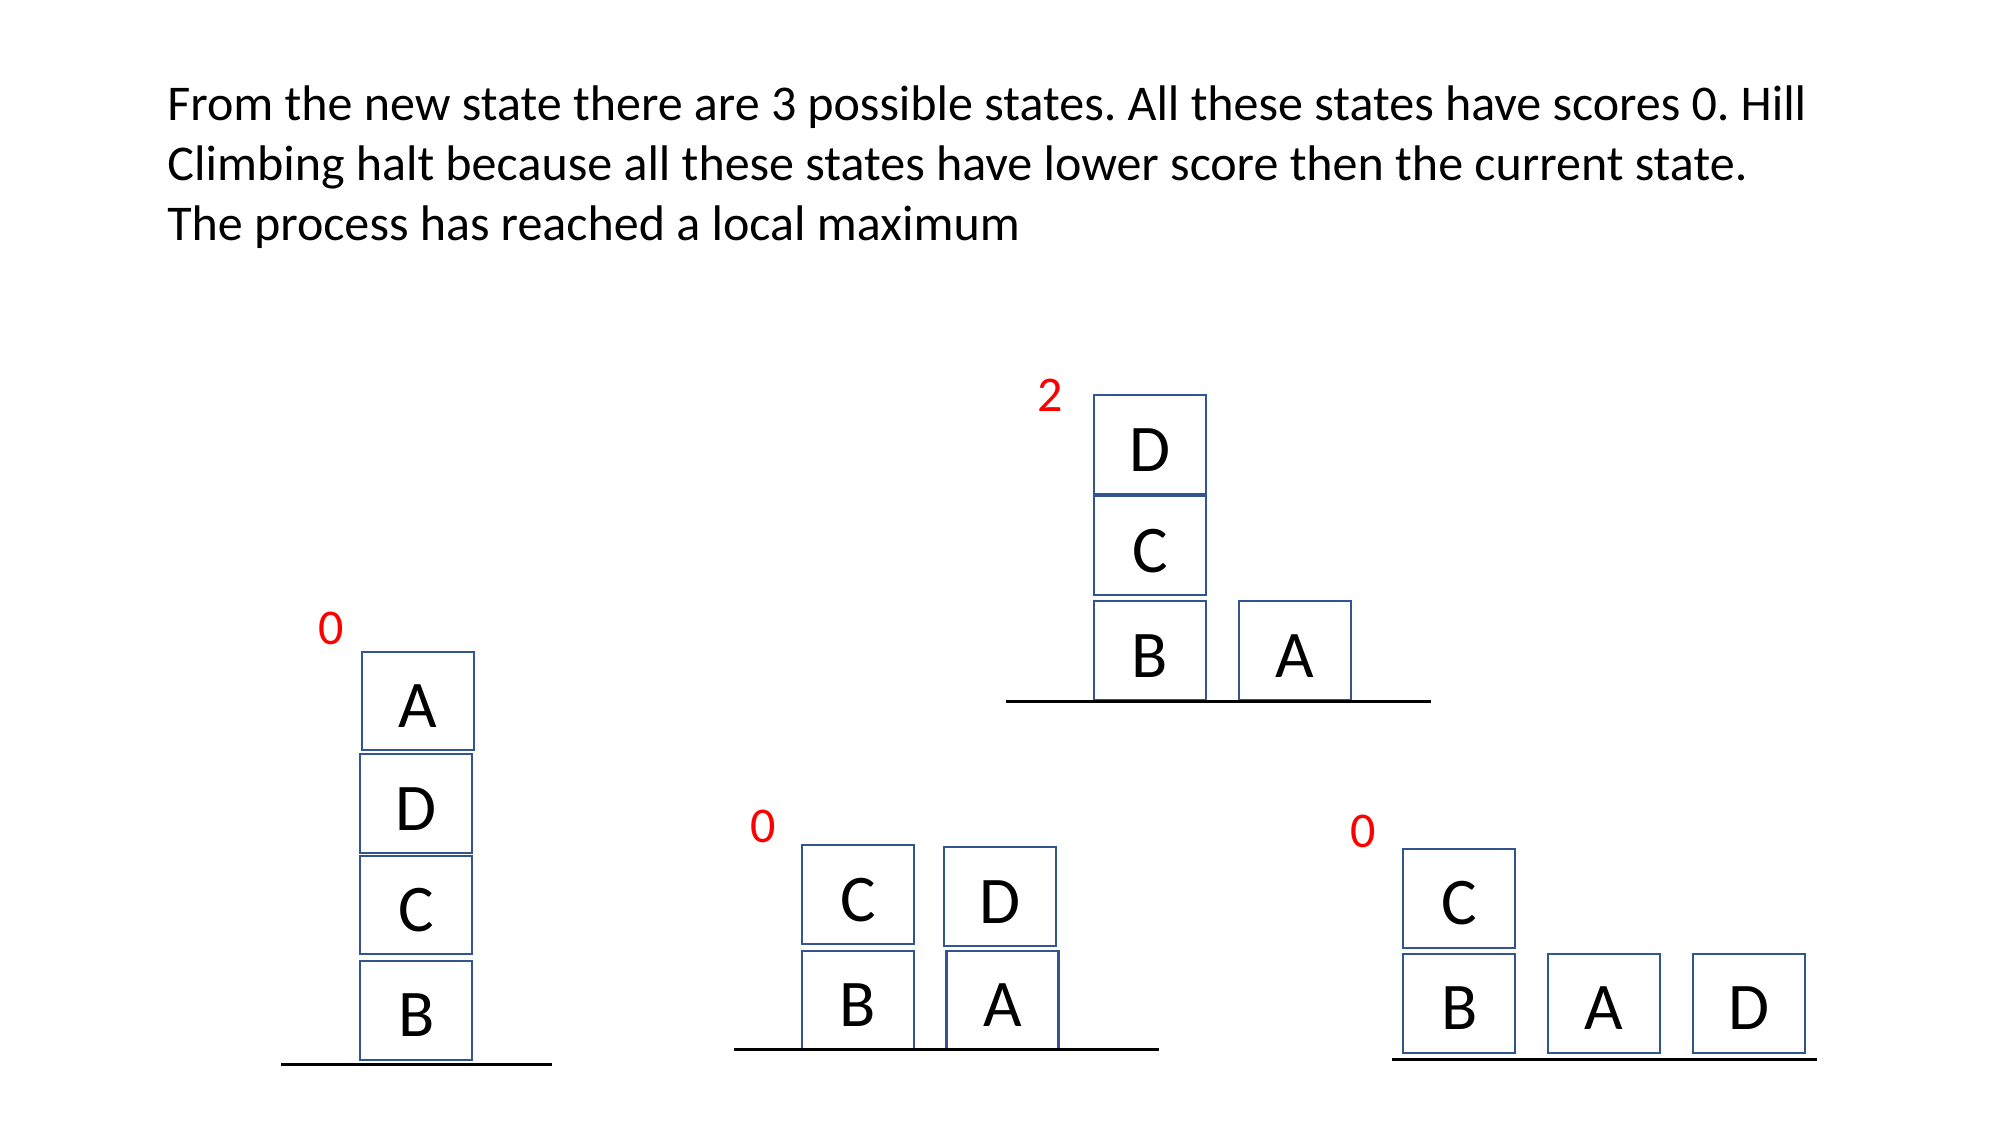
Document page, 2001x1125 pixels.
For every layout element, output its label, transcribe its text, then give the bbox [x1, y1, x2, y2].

text_box D [1692, 953, 1806, 1054]
text_box From the new state there are 3 possible states. All these states have scores 0. Hill Climbing halt because all these states have lower score then the current state. The process has reached a local maximum [152, 63, 1830, 259]
text_box D [943, 846, 1057, 947]
text_box C [1093, 495, 1207, 596]
text_box 0 [303, 587, 376, 663]
text_box C [359, 855, 473, 955]
text_box C [1402, 848, 1516, 949]
text_box A [945, 950, 1060, 1048]
text_box D [359, 753, 473, 854]
text_box A [1238, 600, 1352, 700]
text_box A [361, 651, 475, 751]
text_box 2 [1022, 353, 1095, 429]
text_box C [801, 844, 915, 945]
text_box A [1547, 953, 1661, 1054]
text_box D [1093, 394, 1207, 495]
text_box B [359, 960, 473, 1061]
text_box 0 [1335, 790, 1408, 865]
text_box B [1093, 600, 1207, 700]
text_box 0 [735, 785, 808, 860]
text_box B [801, 950, 915, 1048]
text_box B [1402, 953, 1516, 1054]
